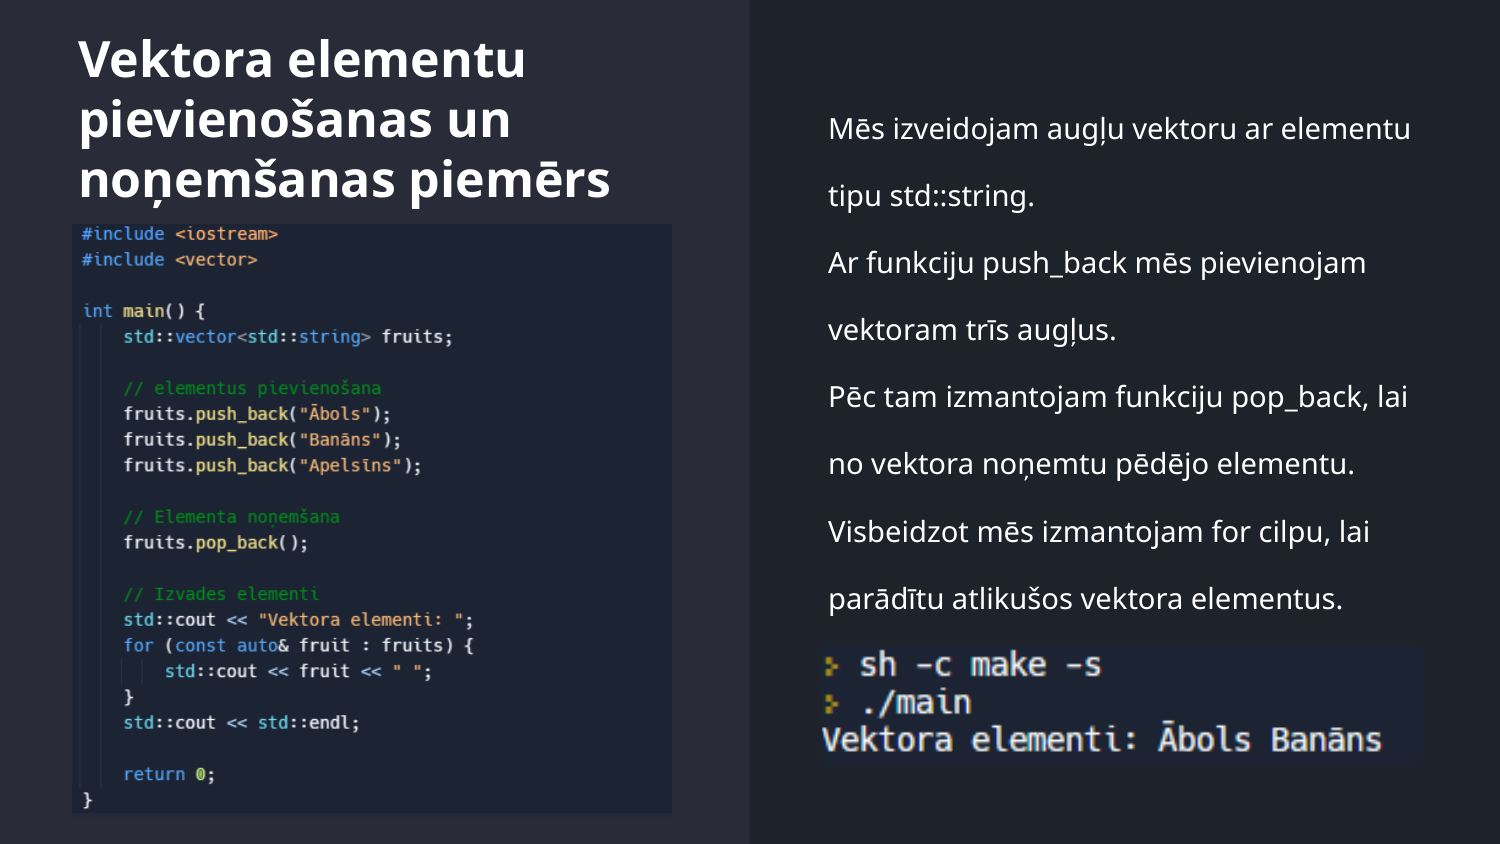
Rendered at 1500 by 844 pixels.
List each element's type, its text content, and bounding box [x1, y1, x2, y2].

picture [72, 224, 672, 817]
picture [821, 645, 1423, 766]
text_box [0, 0, 750, 844]
text_box Mēs izveidojam augļu vektoru ar elementu tipu std::string. Ar funkciju push_back mēs pievienojam vektoram trīs augļus. Pēc tam izmantojam funkciju pop_back, lai no vektora noņemtu pēdējo elementu. Visbeidzot mēs izmantojam for cilpu, lai parādītu atlikušos vektora elementus. [828, 78, 1422, 529]
text_box Vektora elementu pievienošanas un noņemšanas piemērs [78, 27, 672, 209]
